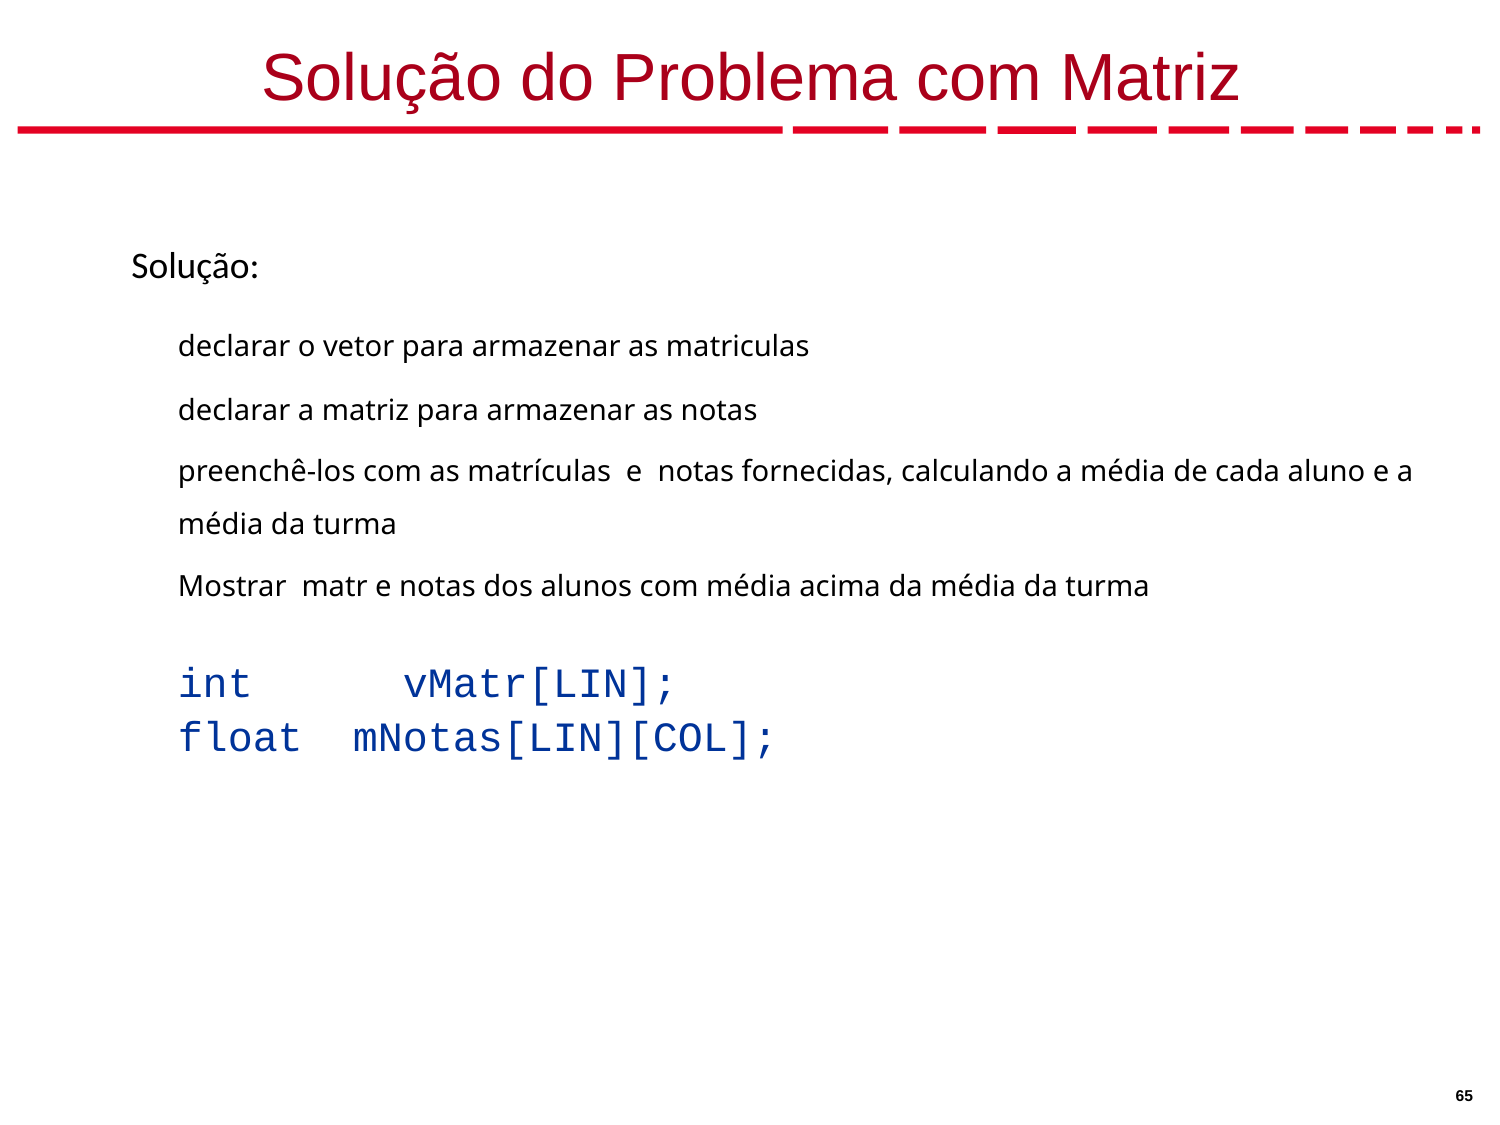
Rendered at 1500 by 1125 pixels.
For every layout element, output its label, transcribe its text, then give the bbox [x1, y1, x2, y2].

list Solução: declarar o vetor para armazenar as matriculas declarar a matriz para armazenar as notas preenchê-los com as matrículas e notas fornecidas, calculando a média de cada aluno e a média da turma Mostrar matr e notas dos alunos com média acima da média da turma int vMatr[LIN]; float mNotas[LIN][COL]; [41, 184, 1471, 1083]
title Solução do Problema com Matriz [45, 12, 1459, 122]
